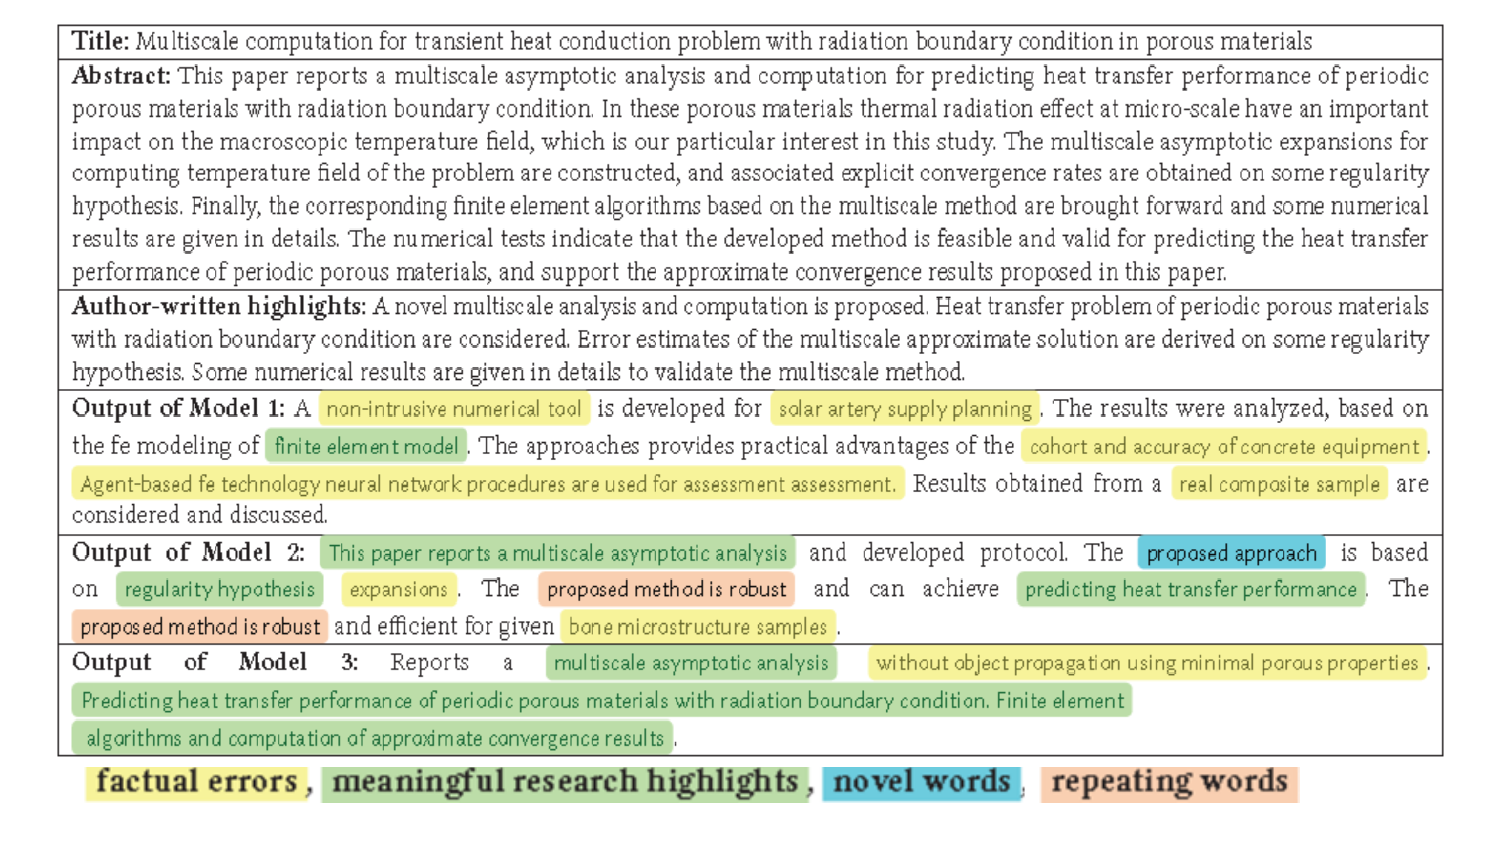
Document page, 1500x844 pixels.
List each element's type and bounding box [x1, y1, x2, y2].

picture [48, 19, 1451, 803]
